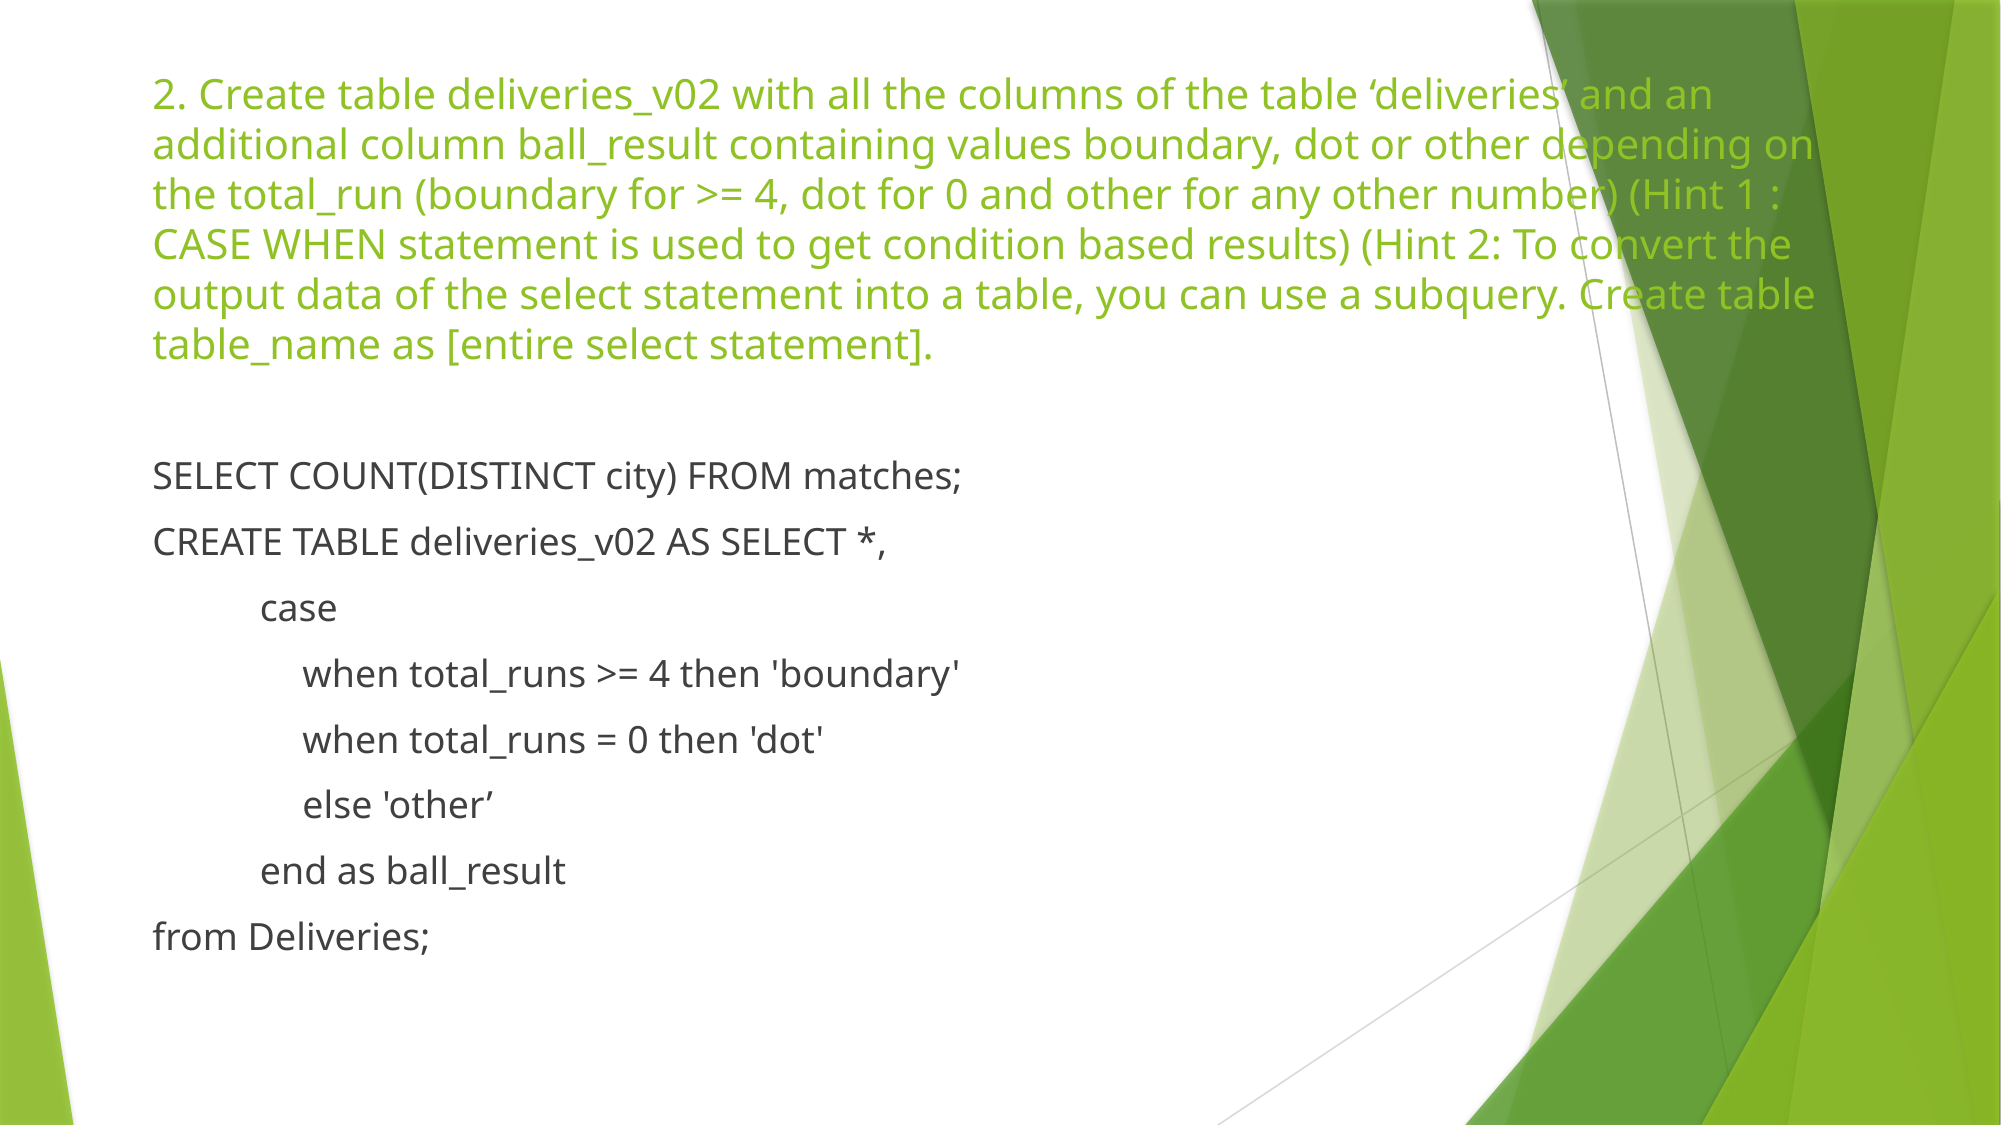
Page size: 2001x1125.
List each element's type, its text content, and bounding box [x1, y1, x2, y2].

list SELECT COUNT(DISTINCT city) FROM matches; CREATE TABLE deliveries_v02 AS SELECT *, case when total_runs >= 4 then 'boundary' when total_runs = 0 then 'dot' else 'other’ end as ball_result from Deliveries; [137, 444, 1863, 1052]
title 2. Create table deliveries_v02 with all the columns of the table ‘deliveries’ and an additional column ball_result containing values boundary, dot or other depending on the total_run (boundary for >= 4, dot for 0 and other for any other number) (Hint 1 : CASE WHEN statement is used to get condition based results) (Hint 2: To convert the output data of the select statement into a table, you can use a subquery. Create table table_name as [entire select statement]. [137, 59, 1863, 346]
